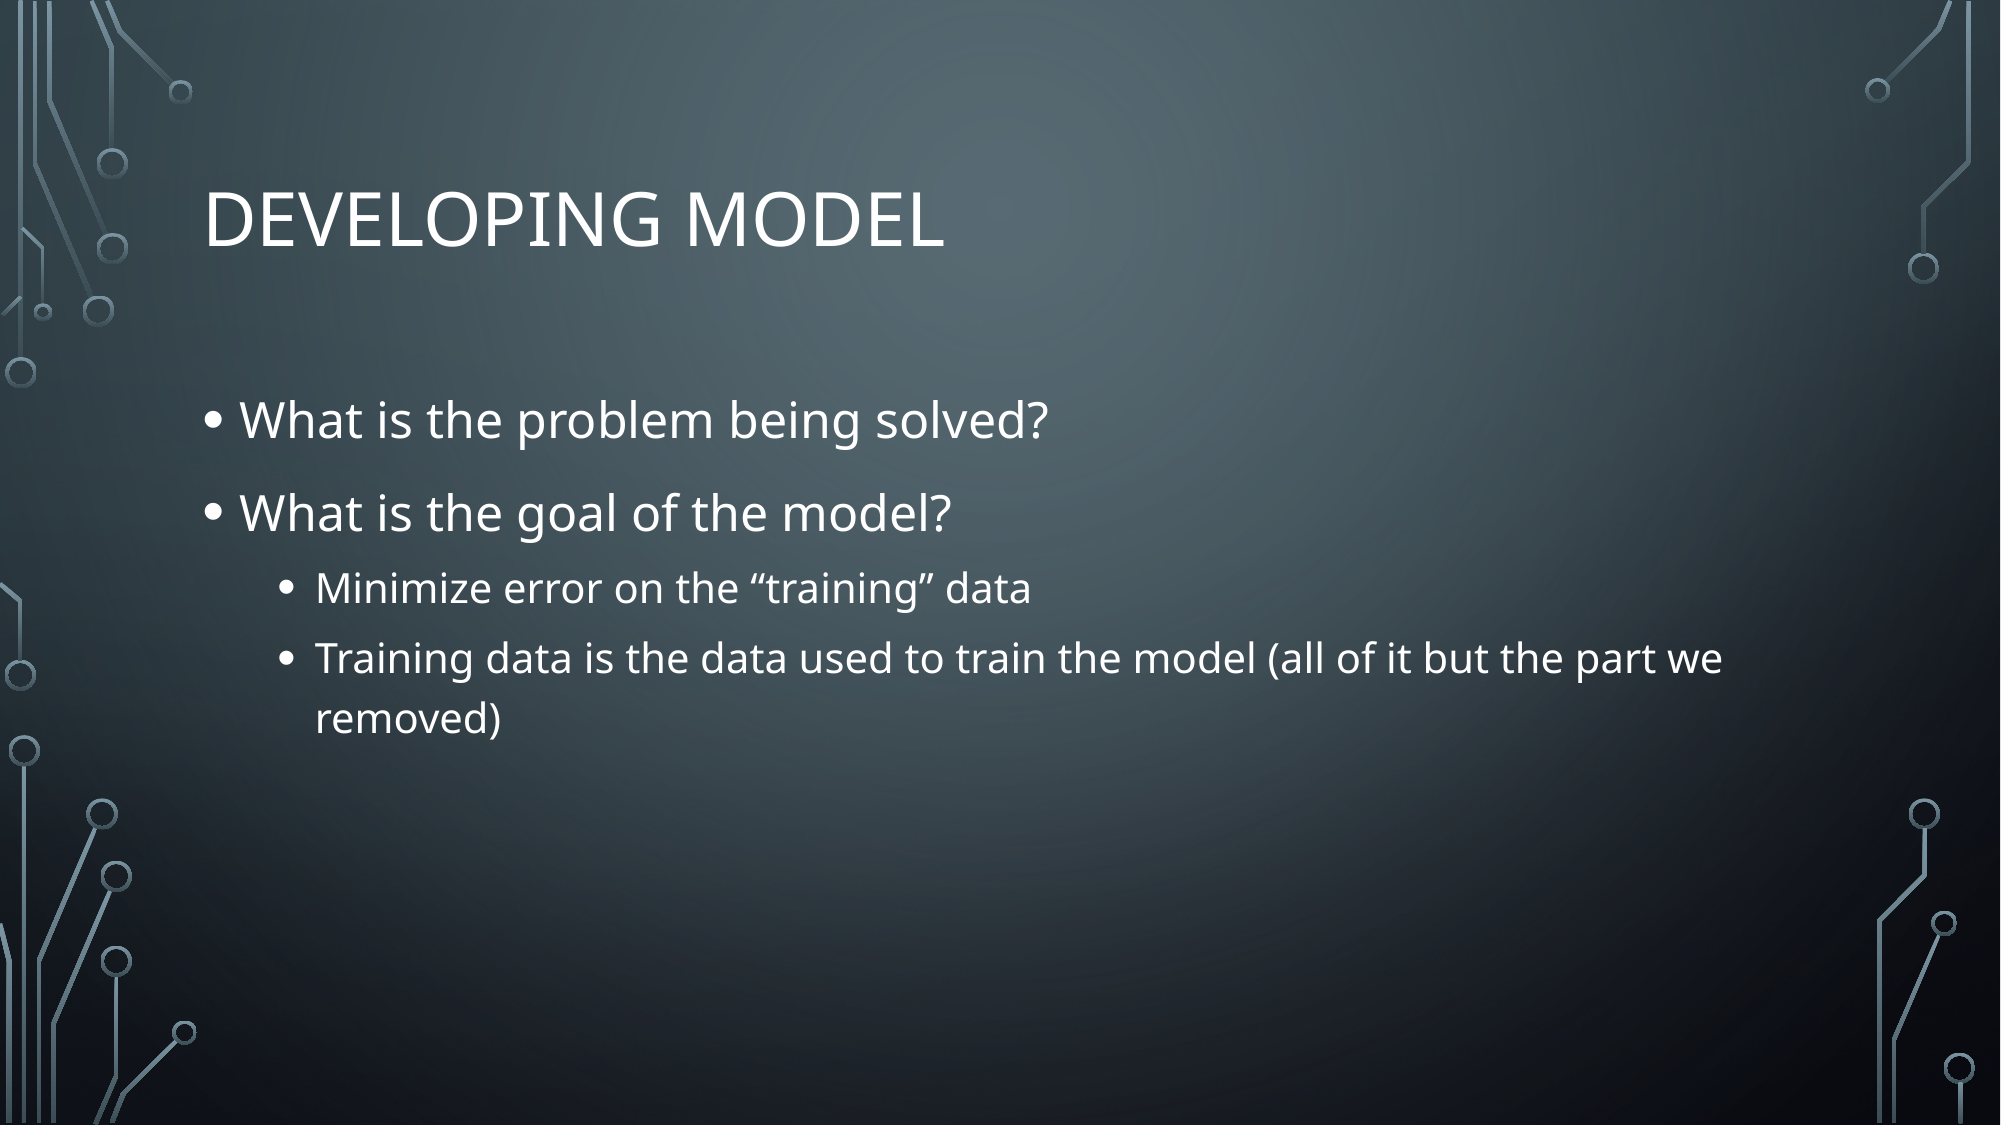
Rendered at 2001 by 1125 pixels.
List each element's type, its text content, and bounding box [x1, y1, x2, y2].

title Developing Model [187, 101, 1813, 344]
list What is the problem being solved? What is the goal of the model? Minimize error on the “training” data Training data is the data used to train the model (all of it but the part we removed) [187, 369, 1813, 950]
